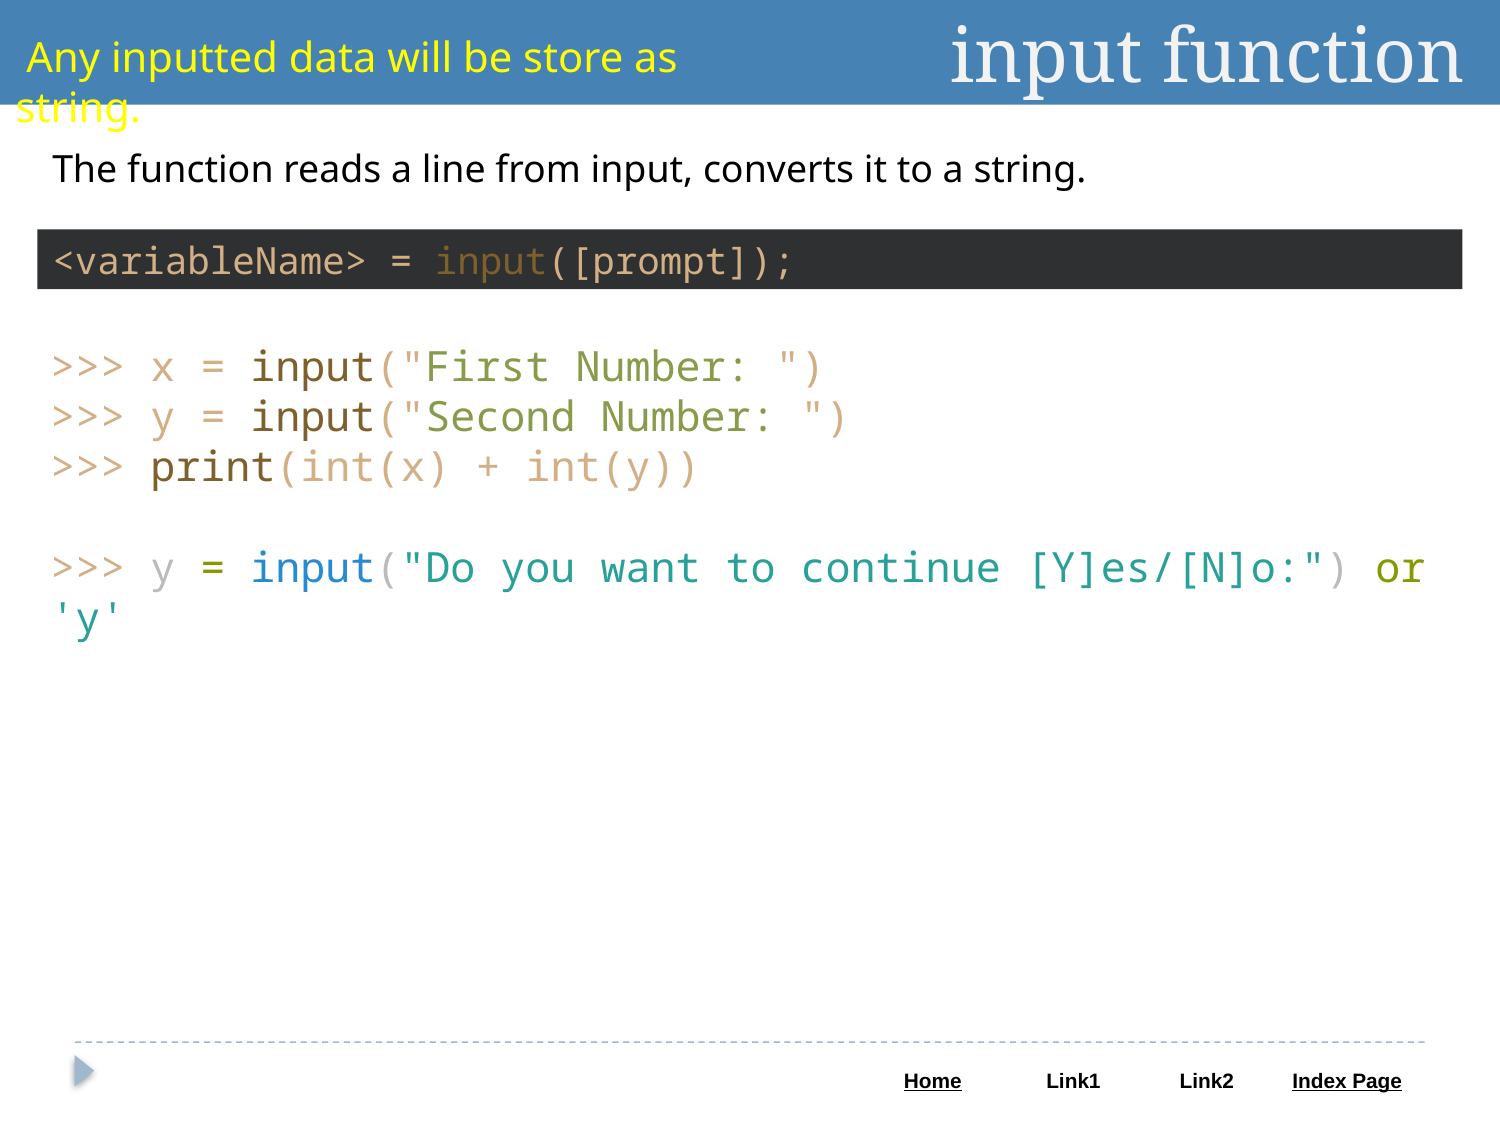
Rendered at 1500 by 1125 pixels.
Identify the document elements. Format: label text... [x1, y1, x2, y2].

text_box Any inputted data will be store as string. [0, 23, 789, 139]
text_box The function reads a line from input, converts it to a string. [37, 137, 1463, 198]
text_box >>> x = input("First Number: ") >>> y = input("Second Number: ") >>> print(int(x) + int(y)) >>> y = input("Do you want to continue [Y]es/[N]o:") or 'y' [35, 332, 1463, 648]
text_box <variableName> = input([prompt]); [37, 229, 1463, 290]
text_box input function [0, 0, 1500, 105]
